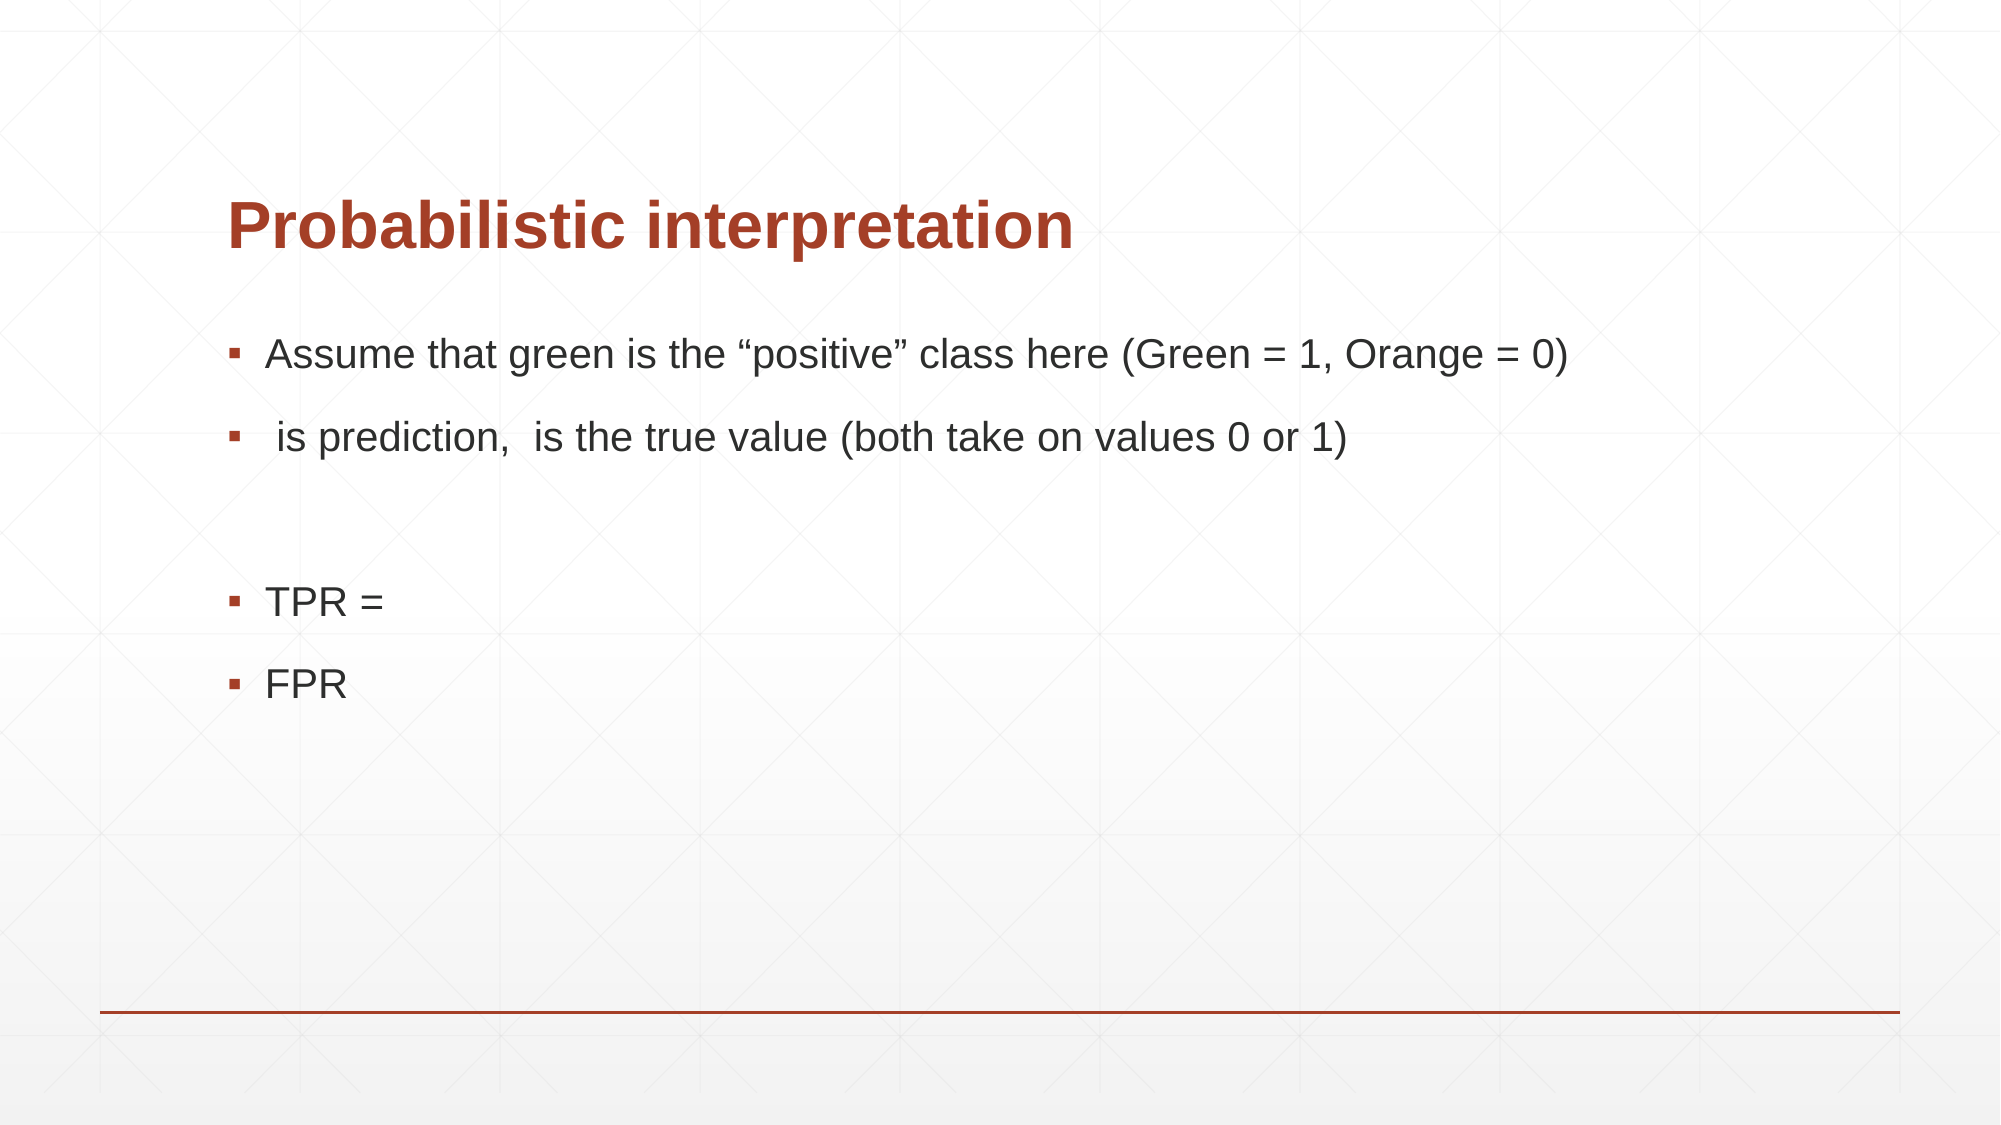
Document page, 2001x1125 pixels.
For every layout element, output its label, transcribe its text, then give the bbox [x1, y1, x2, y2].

title Probabilistic interpretation [212, 82, 1788, 271]
